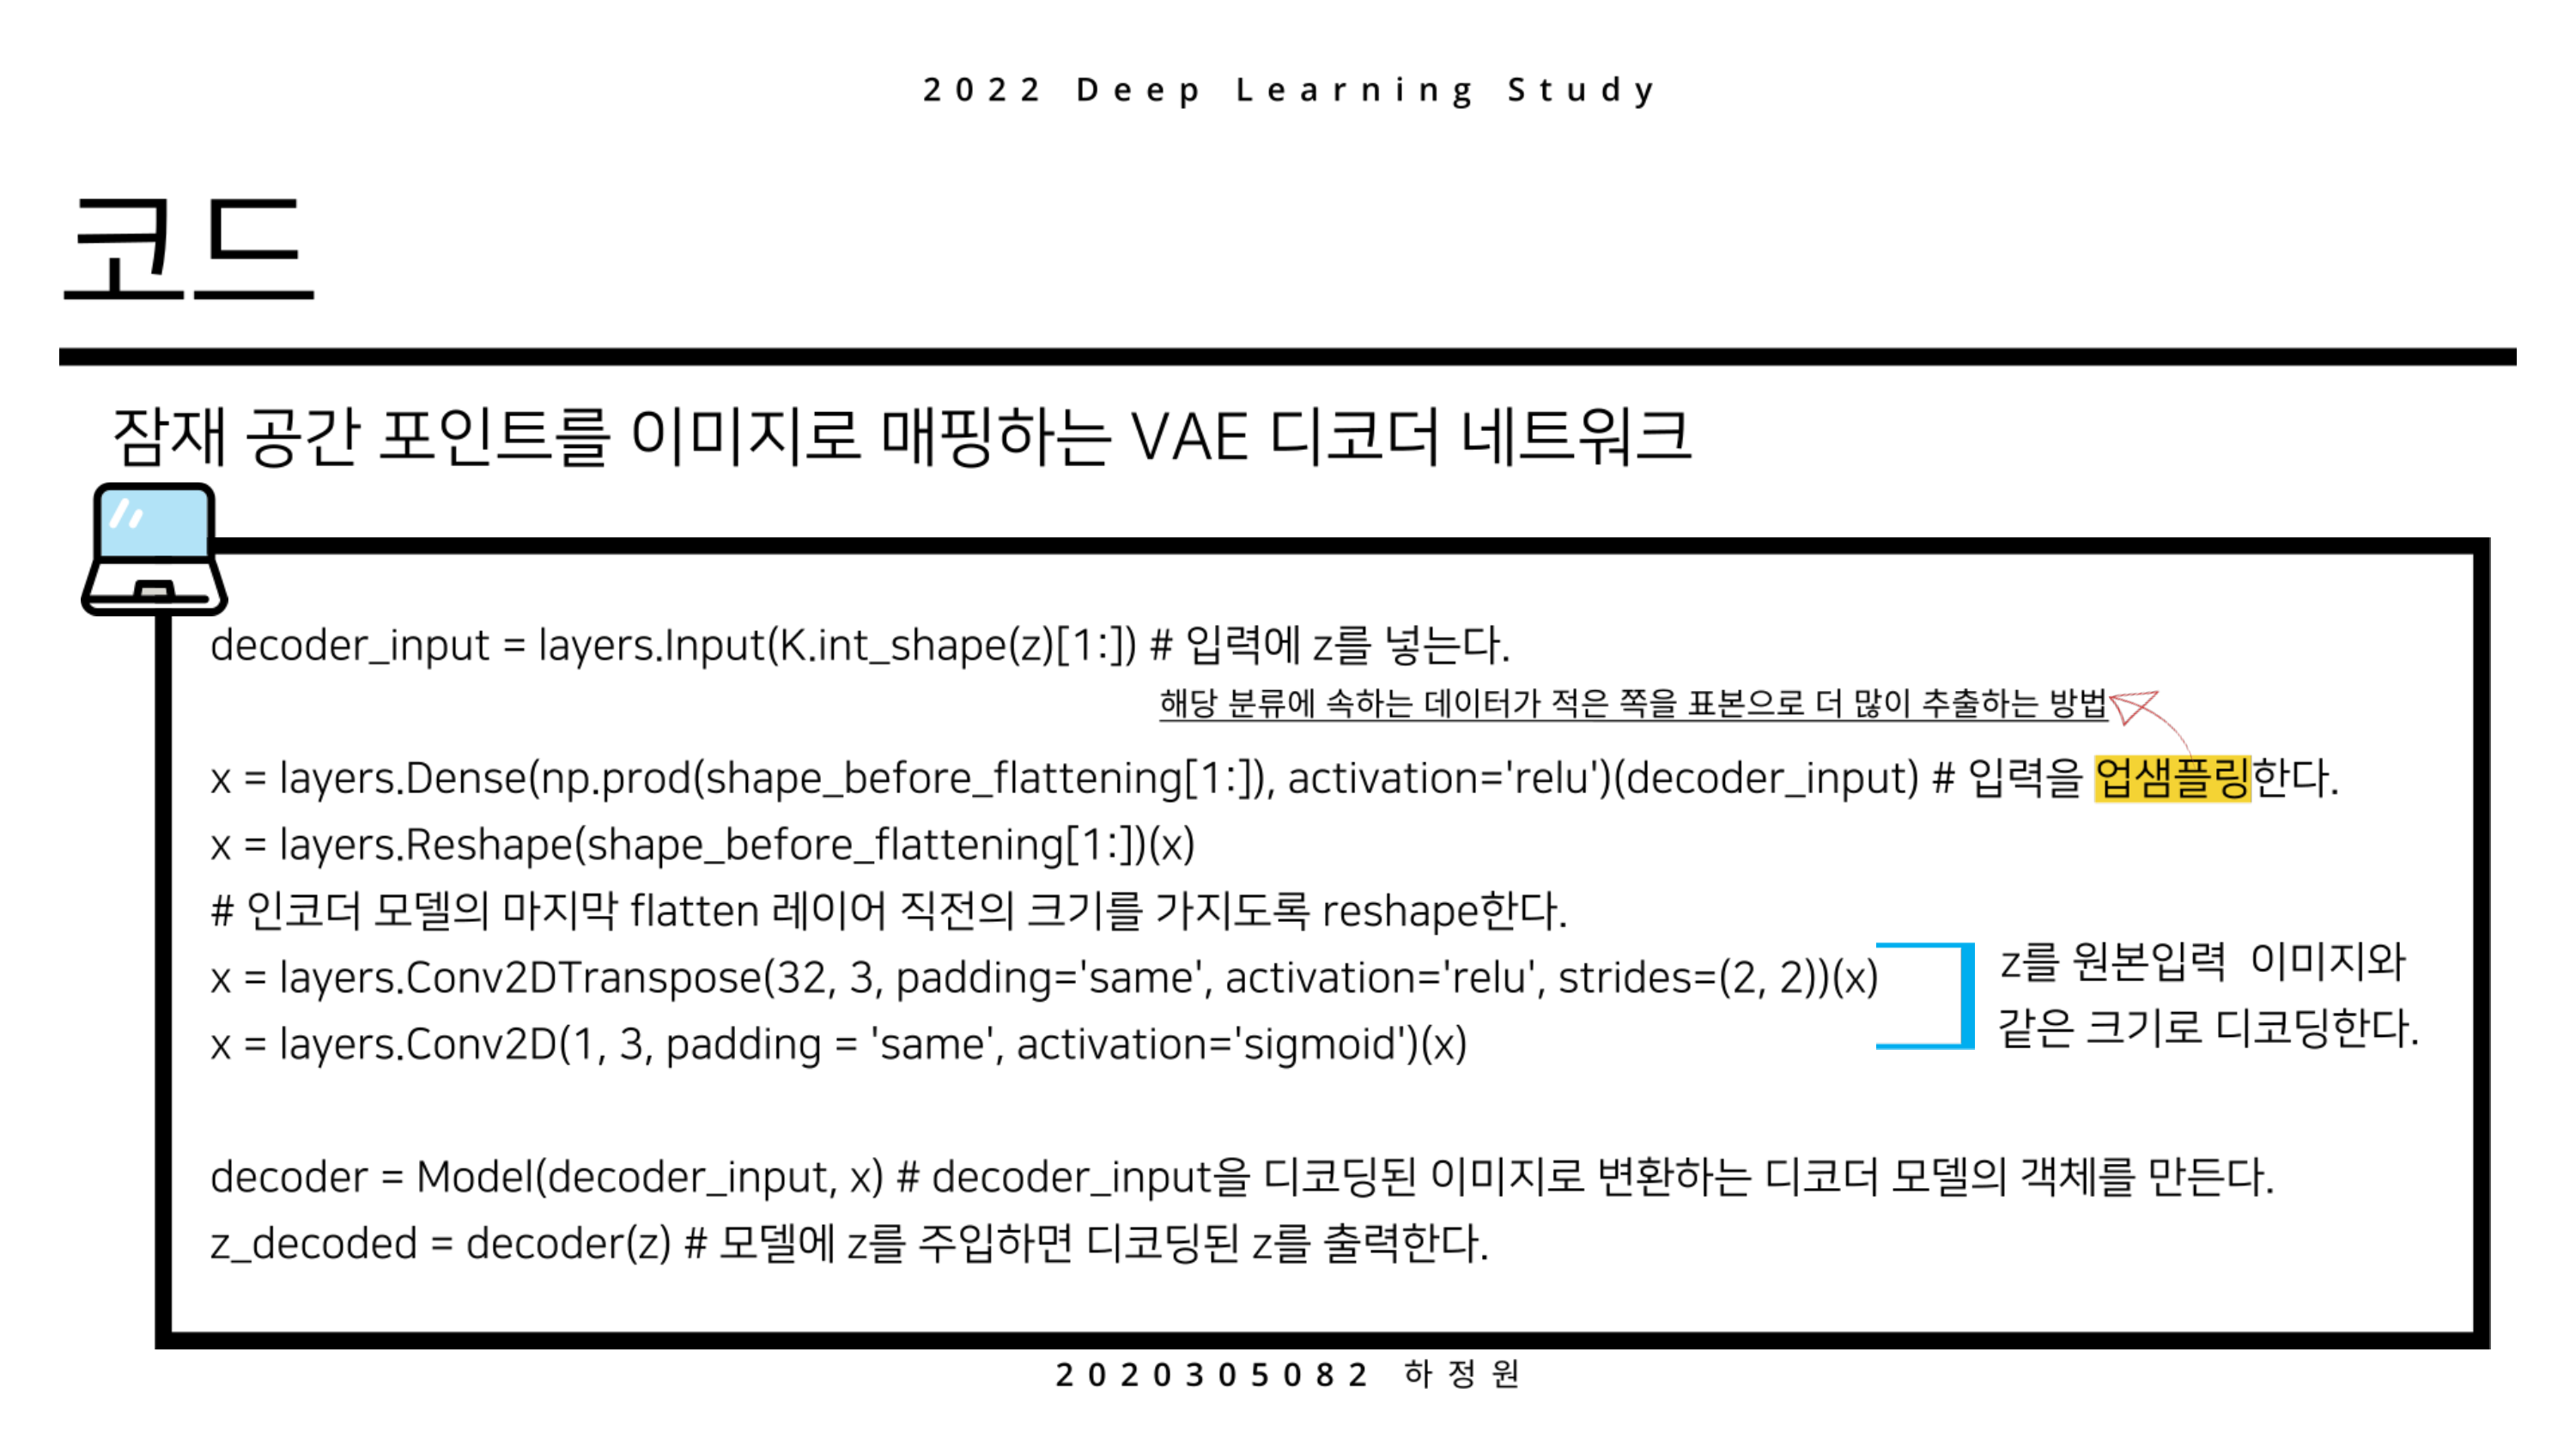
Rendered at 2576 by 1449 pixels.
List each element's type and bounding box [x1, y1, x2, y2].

picture [204, 609, 2443, 1295]
picture [556, 1343, 1535, 1410]
text_box [59, 322, 2517, 392]
text_box [2122, 684, 2184, 785]
text_box [1876, 943, 1969, 1050]
picture [38, 135, 1724, 513]
text_box [154, 537, 2491, 1349]
picture [556, 59, 1668, 126]
text_box [81, 482, 228, 617]
